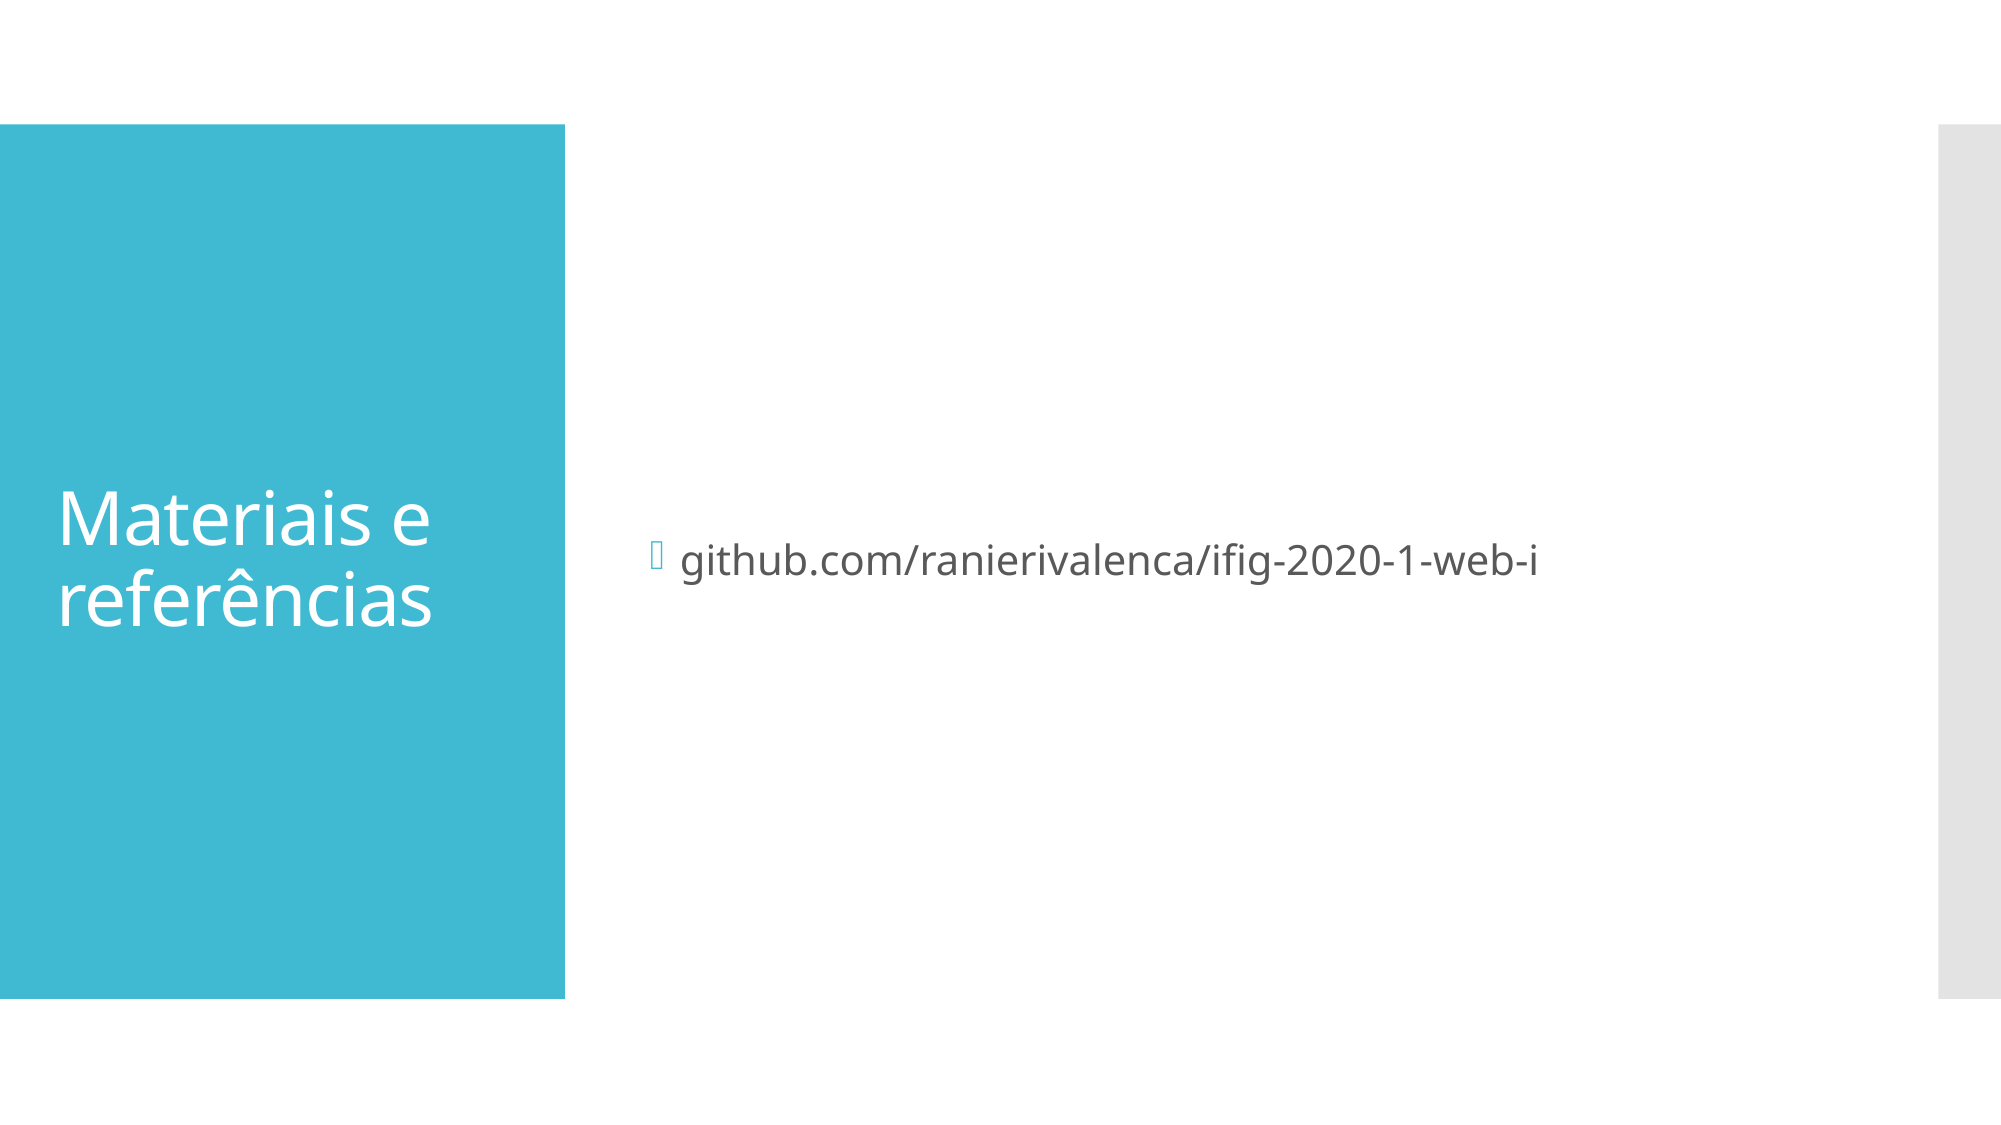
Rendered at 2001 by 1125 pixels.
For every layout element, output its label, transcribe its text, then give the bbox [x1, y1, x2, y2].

list github.com/ranierivalenca/ifig-2020-1-web-i [634, 141, 1835, 982]
title Materiais e referências [41, 184, 525, 940]
